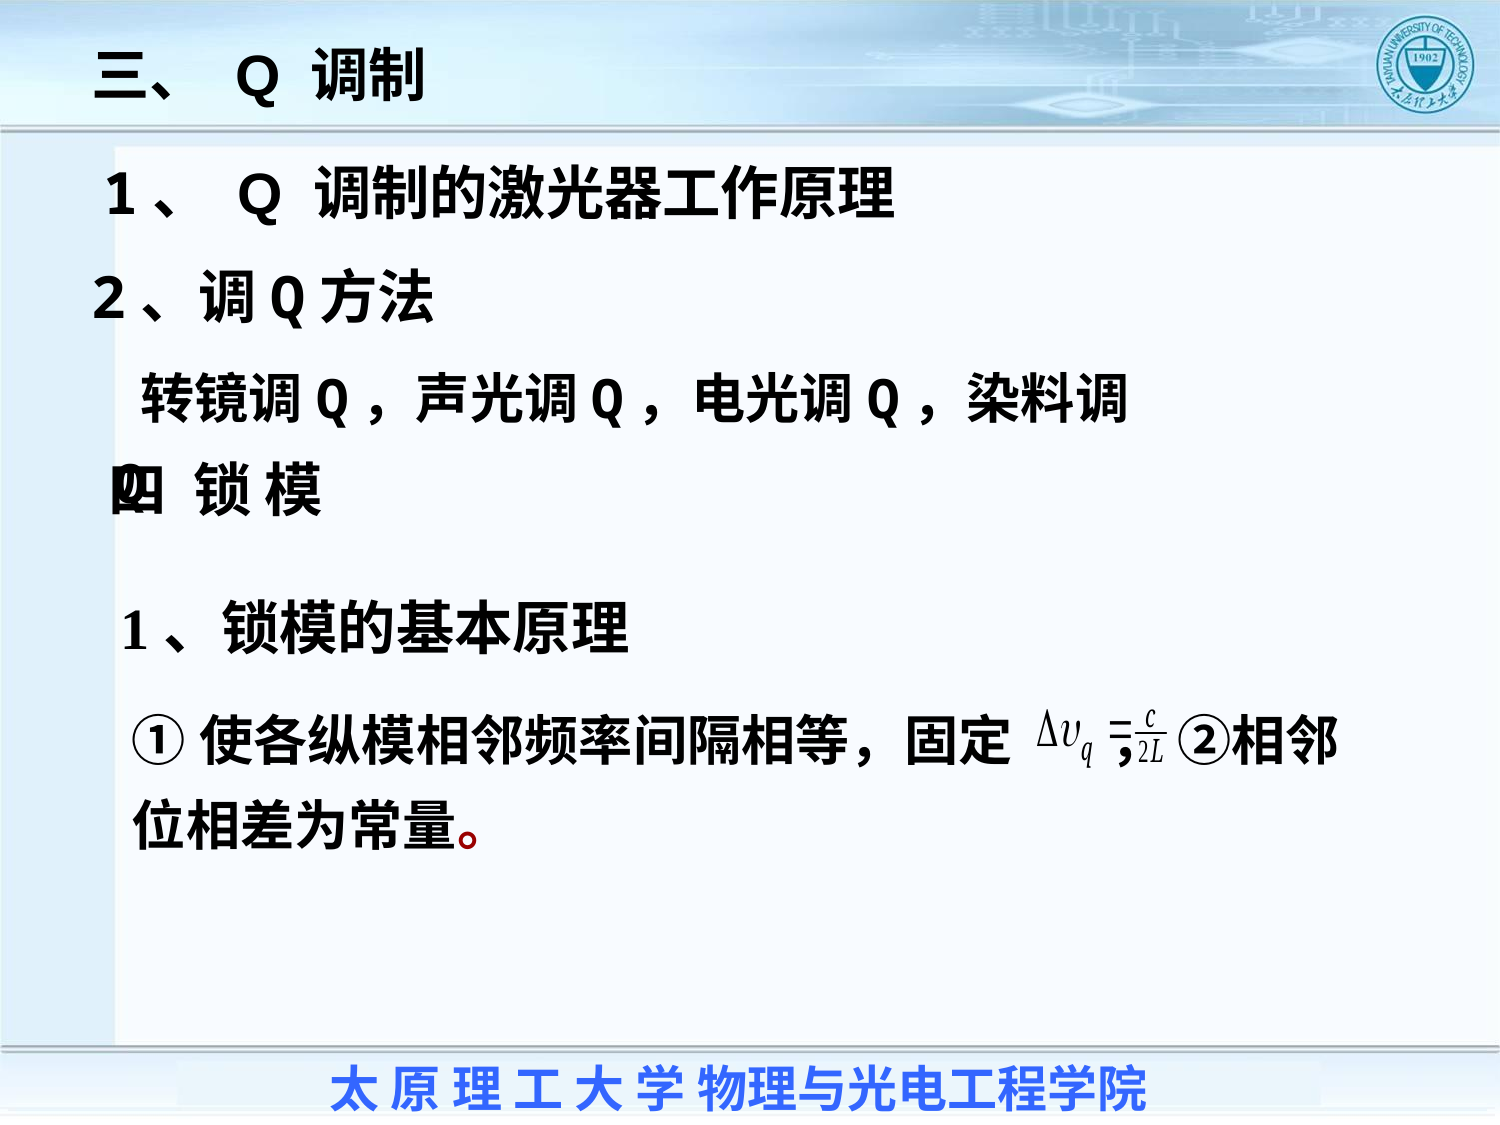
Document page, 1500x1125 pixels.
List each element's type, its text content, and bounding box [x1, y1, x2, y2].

text_box 三、 Q 调制 [76, 31, 809, 116]
picture [0, 0, 1500, 1123]
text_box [1031, 691, 1174, 780]
text_box 1、 Q 调制的激光器工作原理 [88, 148, 1152, 234]
text_box 2、调Q方法 [76, 231, 451, 338]
text_box ①使各纵模相邻频率间隔相等，固定 ， ②相邻位相差为常量。 [117, 679, 1382, 864]
text_box 转镜调Q，声光调Q，电光调Q，染料调Q [100, 337, 1164, 522]
text_box 1、锁模的基本原理 [105, 562, 843, 669]
text_box 四 锁 模 [93, 445, 877, 531]
